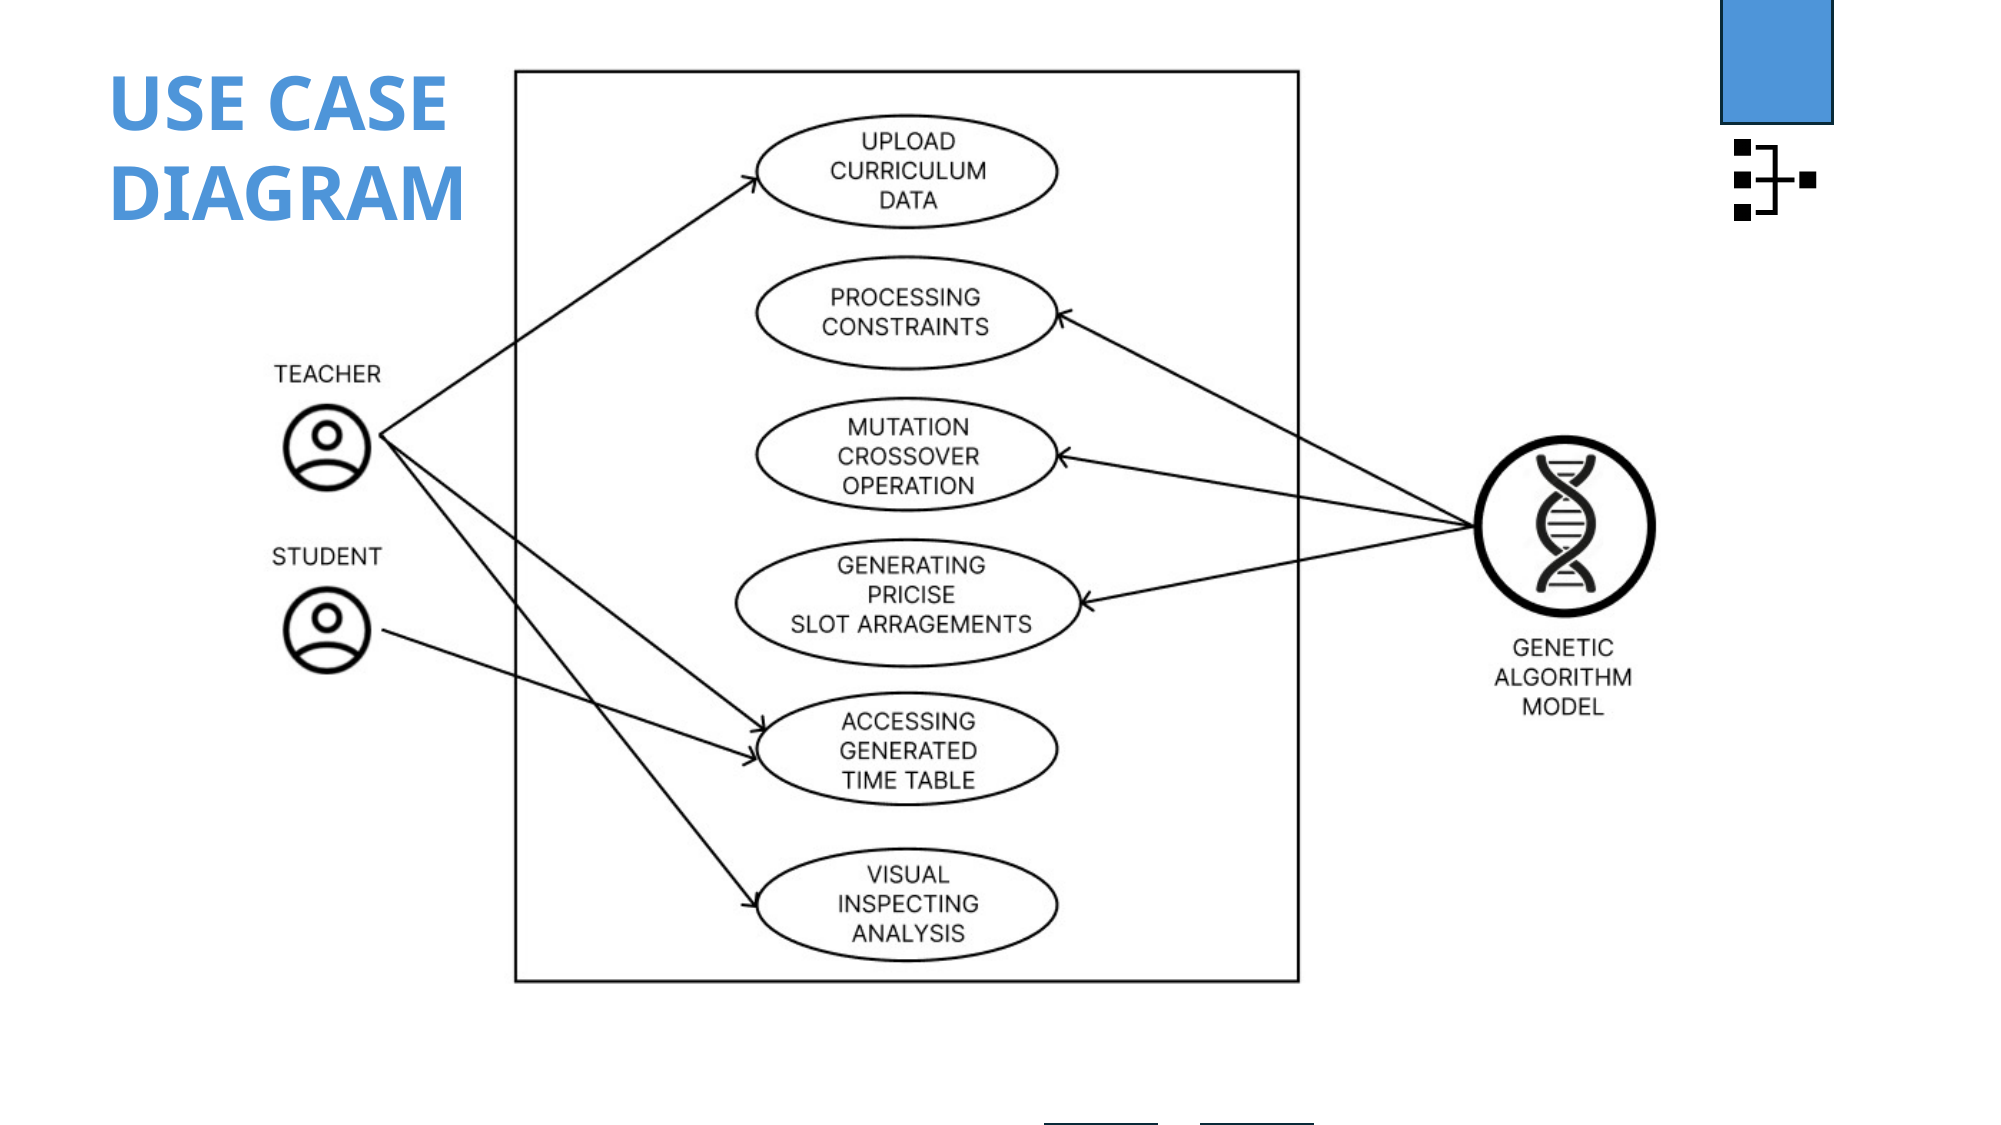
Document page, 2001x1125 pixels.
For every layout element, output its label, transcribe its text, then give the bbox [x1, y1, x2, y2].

text_box [1722, 0, 1834, 125]
text_box USE CASE DIAGRAM [92, 48, 207, 244]
picture [207, 0, 1833, 1064]
